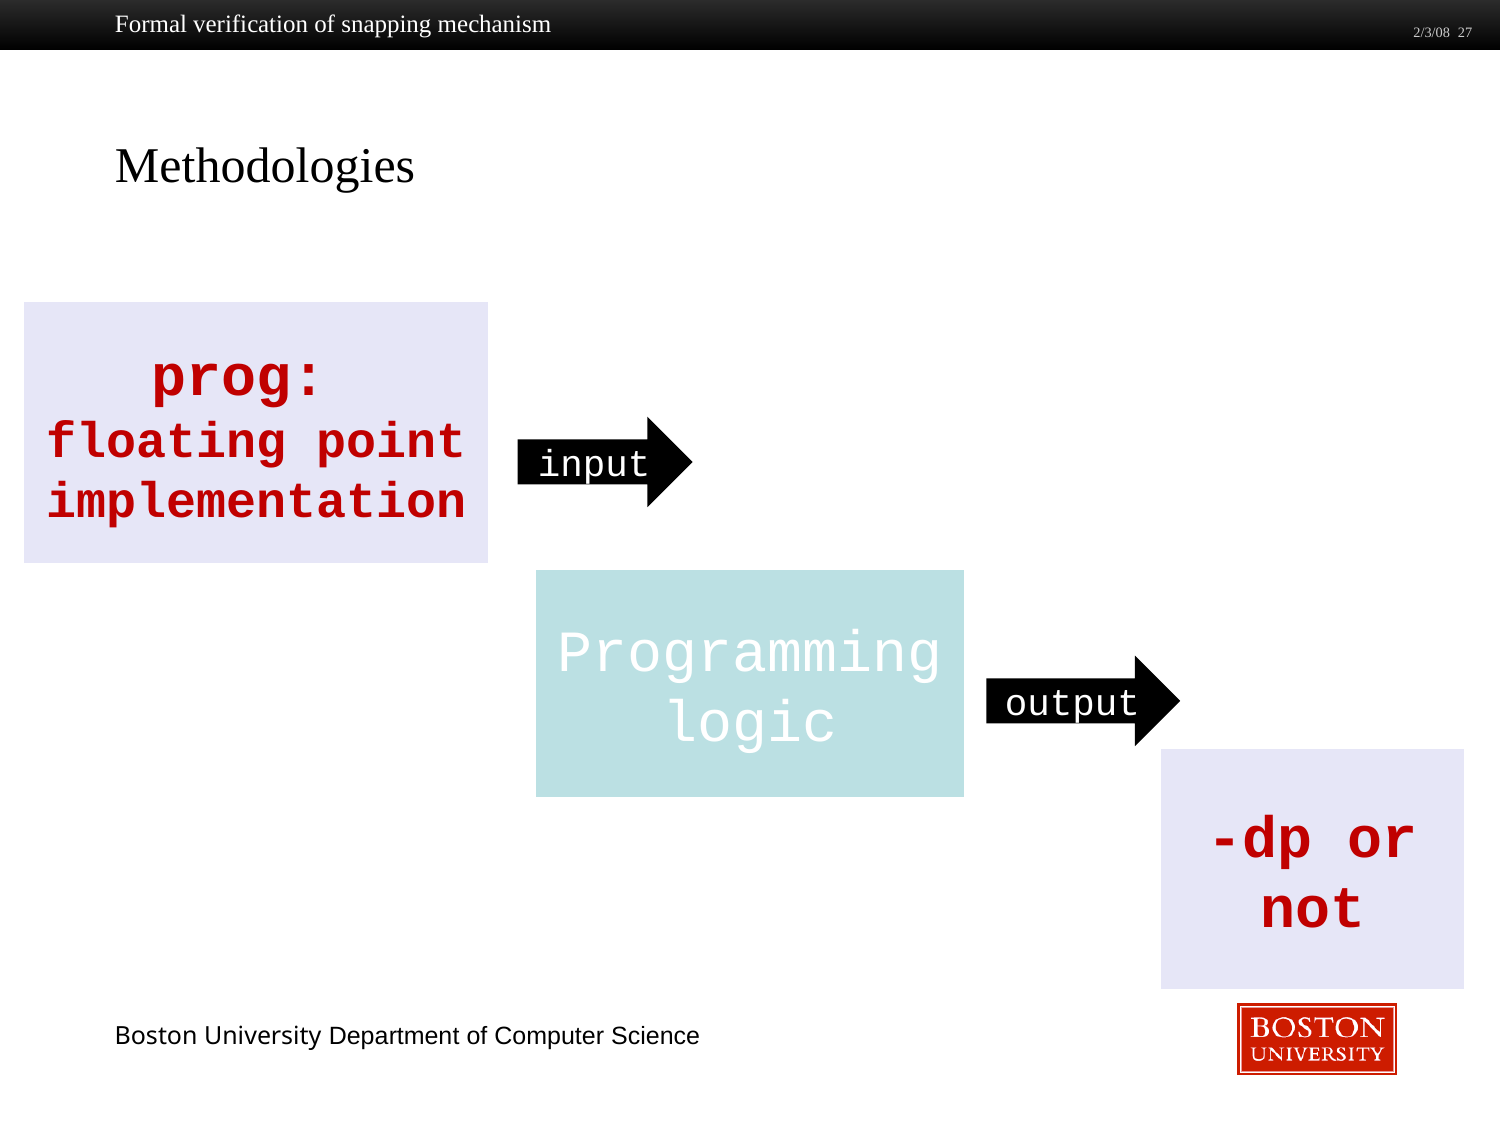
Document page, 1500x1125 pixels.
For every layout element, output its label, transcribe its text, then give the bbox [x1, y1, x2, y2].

title Methodologies [99, 125, 1400, 238]
text_box output [986, 655, 1181, 747]
text_box prog: floating point implementation [24, 302, 488, 563]
text_box input [517, 416, 693, 508]
text_box Programming logic [536, 570, 964, 797]
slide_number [1312, 12, 1488, 50]
picture [1237, 1003, 1397, 1075]
footer Formal verification of snapping mechanism [99, 0, 938, 50]
